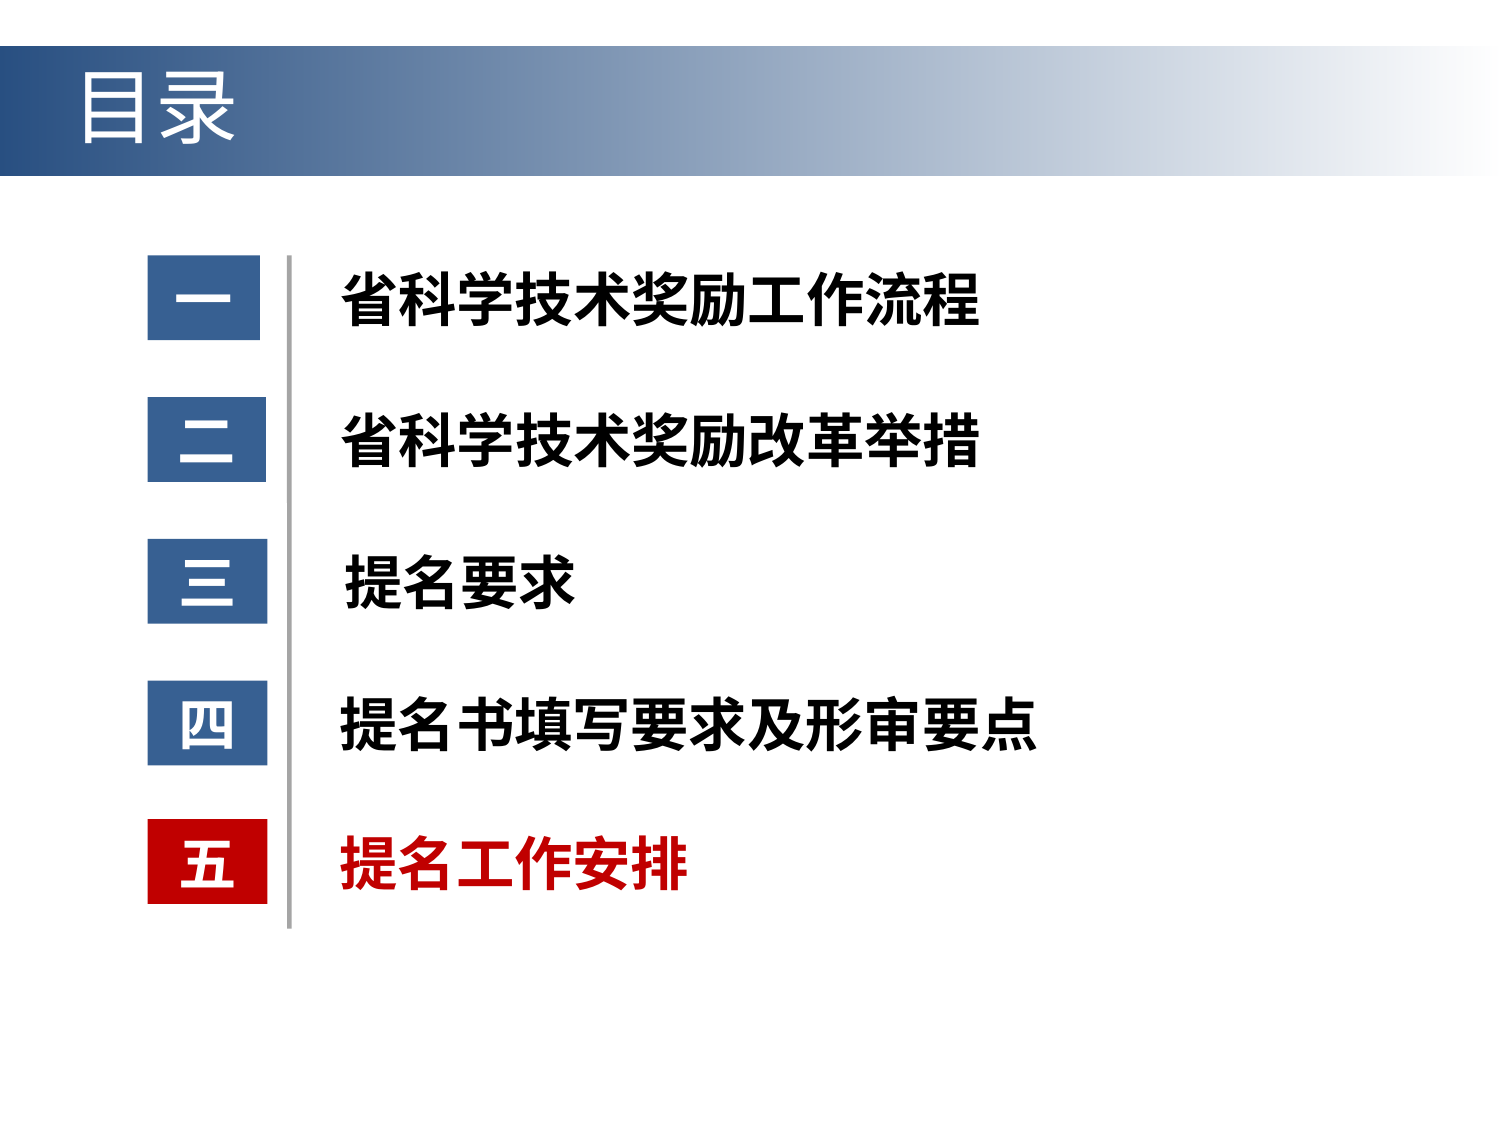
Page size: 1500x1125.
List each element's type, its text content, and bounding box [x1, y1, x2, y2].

text_box 提名工作安排 [324, 819, 1330, 904]
text_box 目录 [0, 45, 1500, 178]
text_box 二 [147, 397, 266, 482]
text_box 四 [147, 680, 268, 766]
text_box 省科学技术奖励工作流程 [325, 255, 1106, 341]
text_box 一 [147, 255, 260, 341]
text_box 省科学技术奖励改革举措 [325, 397, 1331, 482]
text_box 三 [147, 538, 268, 624]
text_box 提名书填写要求及形审要点 [324, 680, 1366, 766]
text_box 五 [147, 819, 268, 904]
text_box 提名要求 [329, 538, 1258, 624]
